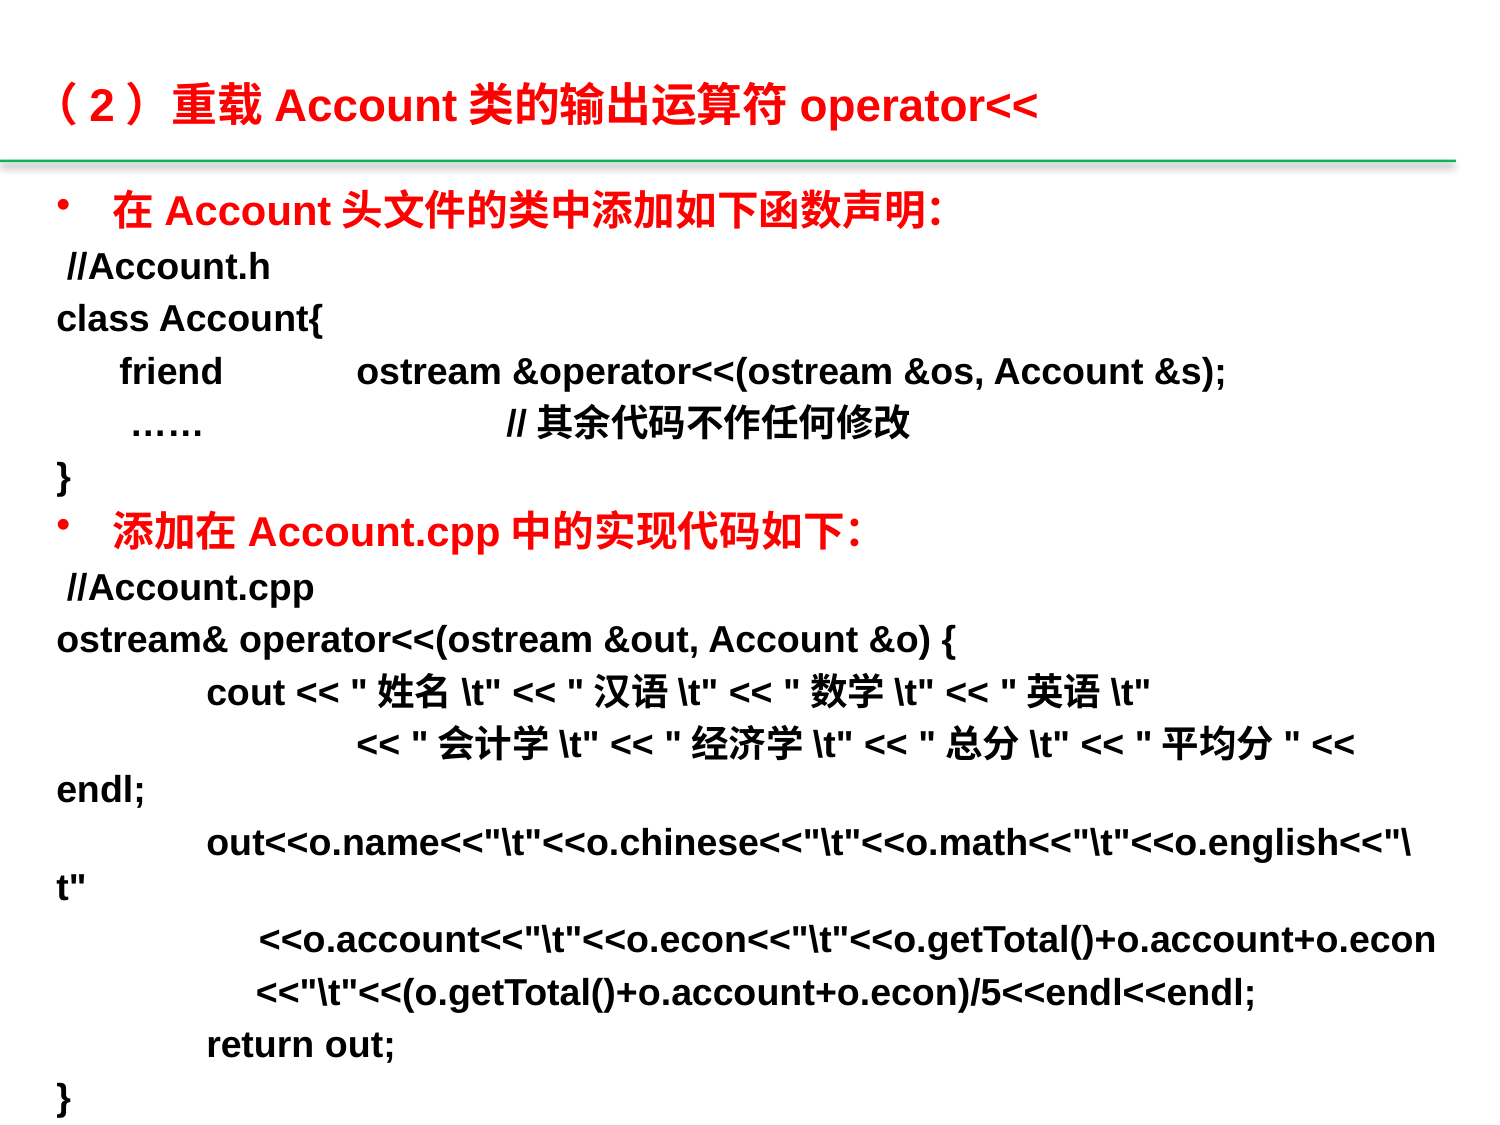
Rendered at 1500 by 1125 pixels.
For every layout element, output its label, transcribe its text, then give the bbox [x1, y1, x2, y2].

title （2）重载Account类的输出运算符operator<< [17, 66, 1368, 141]
list 在Account头文件的类中添加如下函数声明： //Account.h class Account{ friend ostream &operator<<(ostream &os, Account &s); …… //其余代码不作任何修改 } 添加在Account.cpp中的实现代码如下： //Account.cpp ostream& operator<<(ostream &out, Account &o) { cout << "姓名\t" << "汉语\t" << "数学\t" << "英语\t" << "会计学\t" << "经济学\t" << "总分\t" << "平均分" << endl; out<<o.name<<"\t"<<o.chinese<<"\t"<<o.math<<"\t"<<o.english<<"\t" <<o.account<<"\t"<<o.econ<<"\t"<<o.getTotal()+o.account+o.econ <<"\t"<<(o.getTotal()+o.account+o.econ)/5<<endl<<endl; return out; } [41, 176, 1456, 1059]
